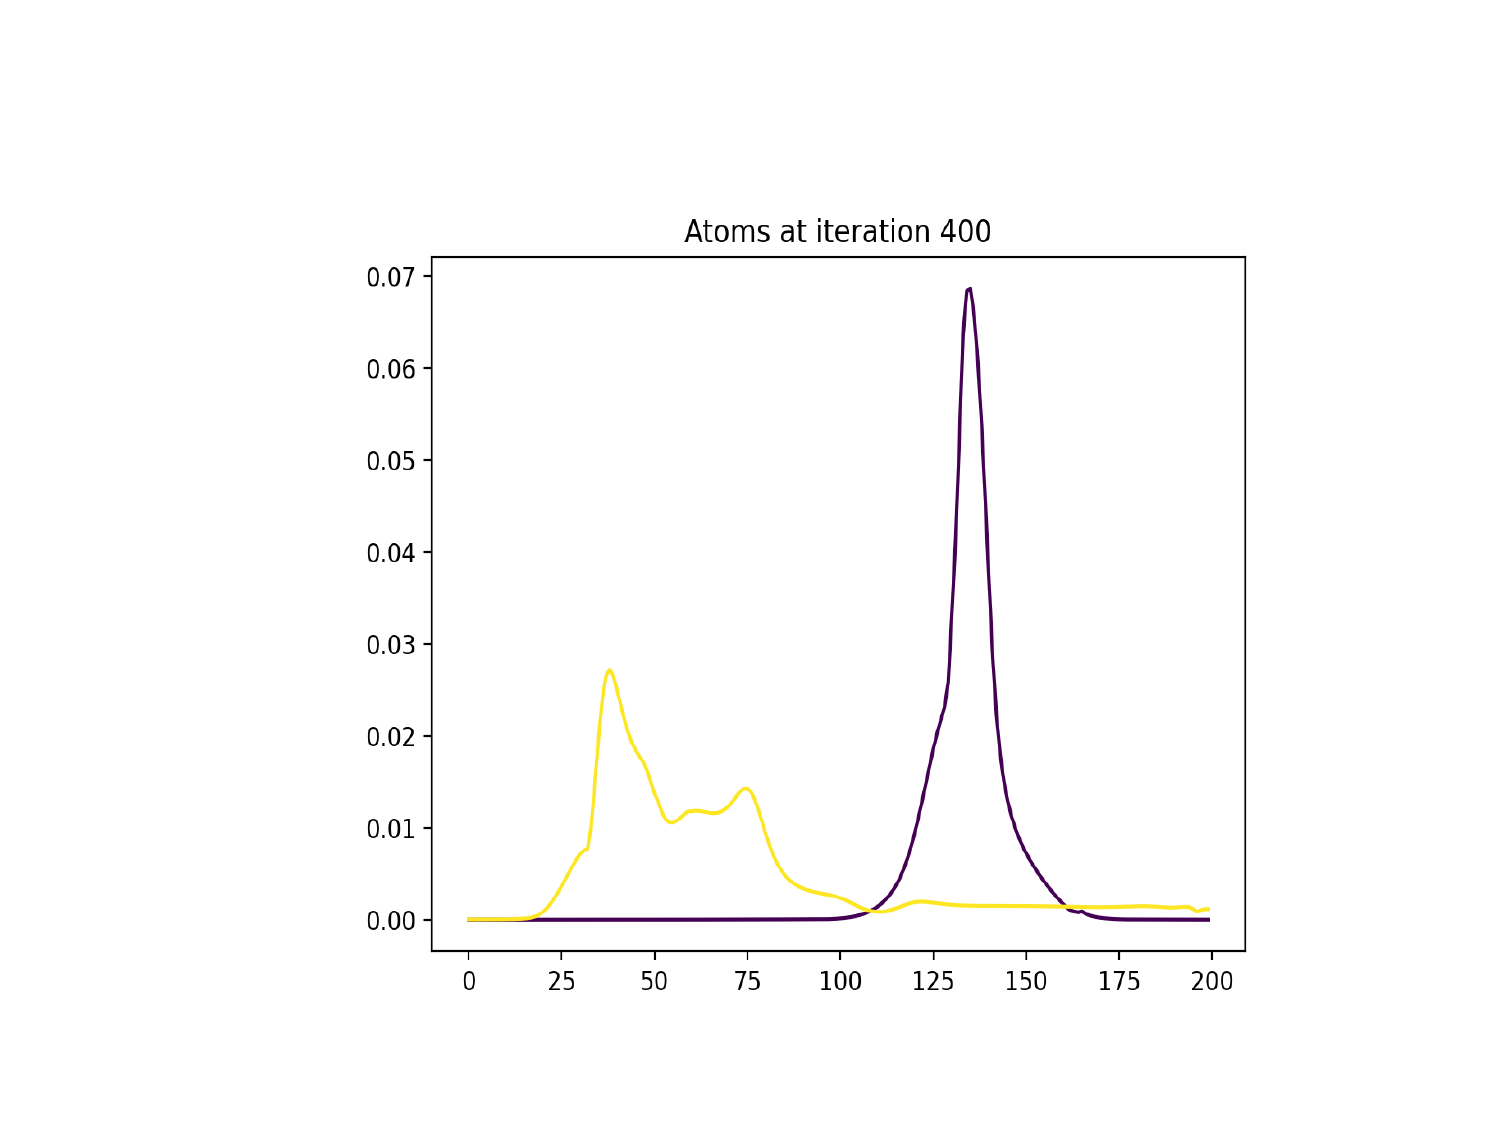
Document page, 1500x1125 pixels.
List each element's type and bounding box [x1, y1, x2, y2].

picture [299, 149, 1351, 1051]
